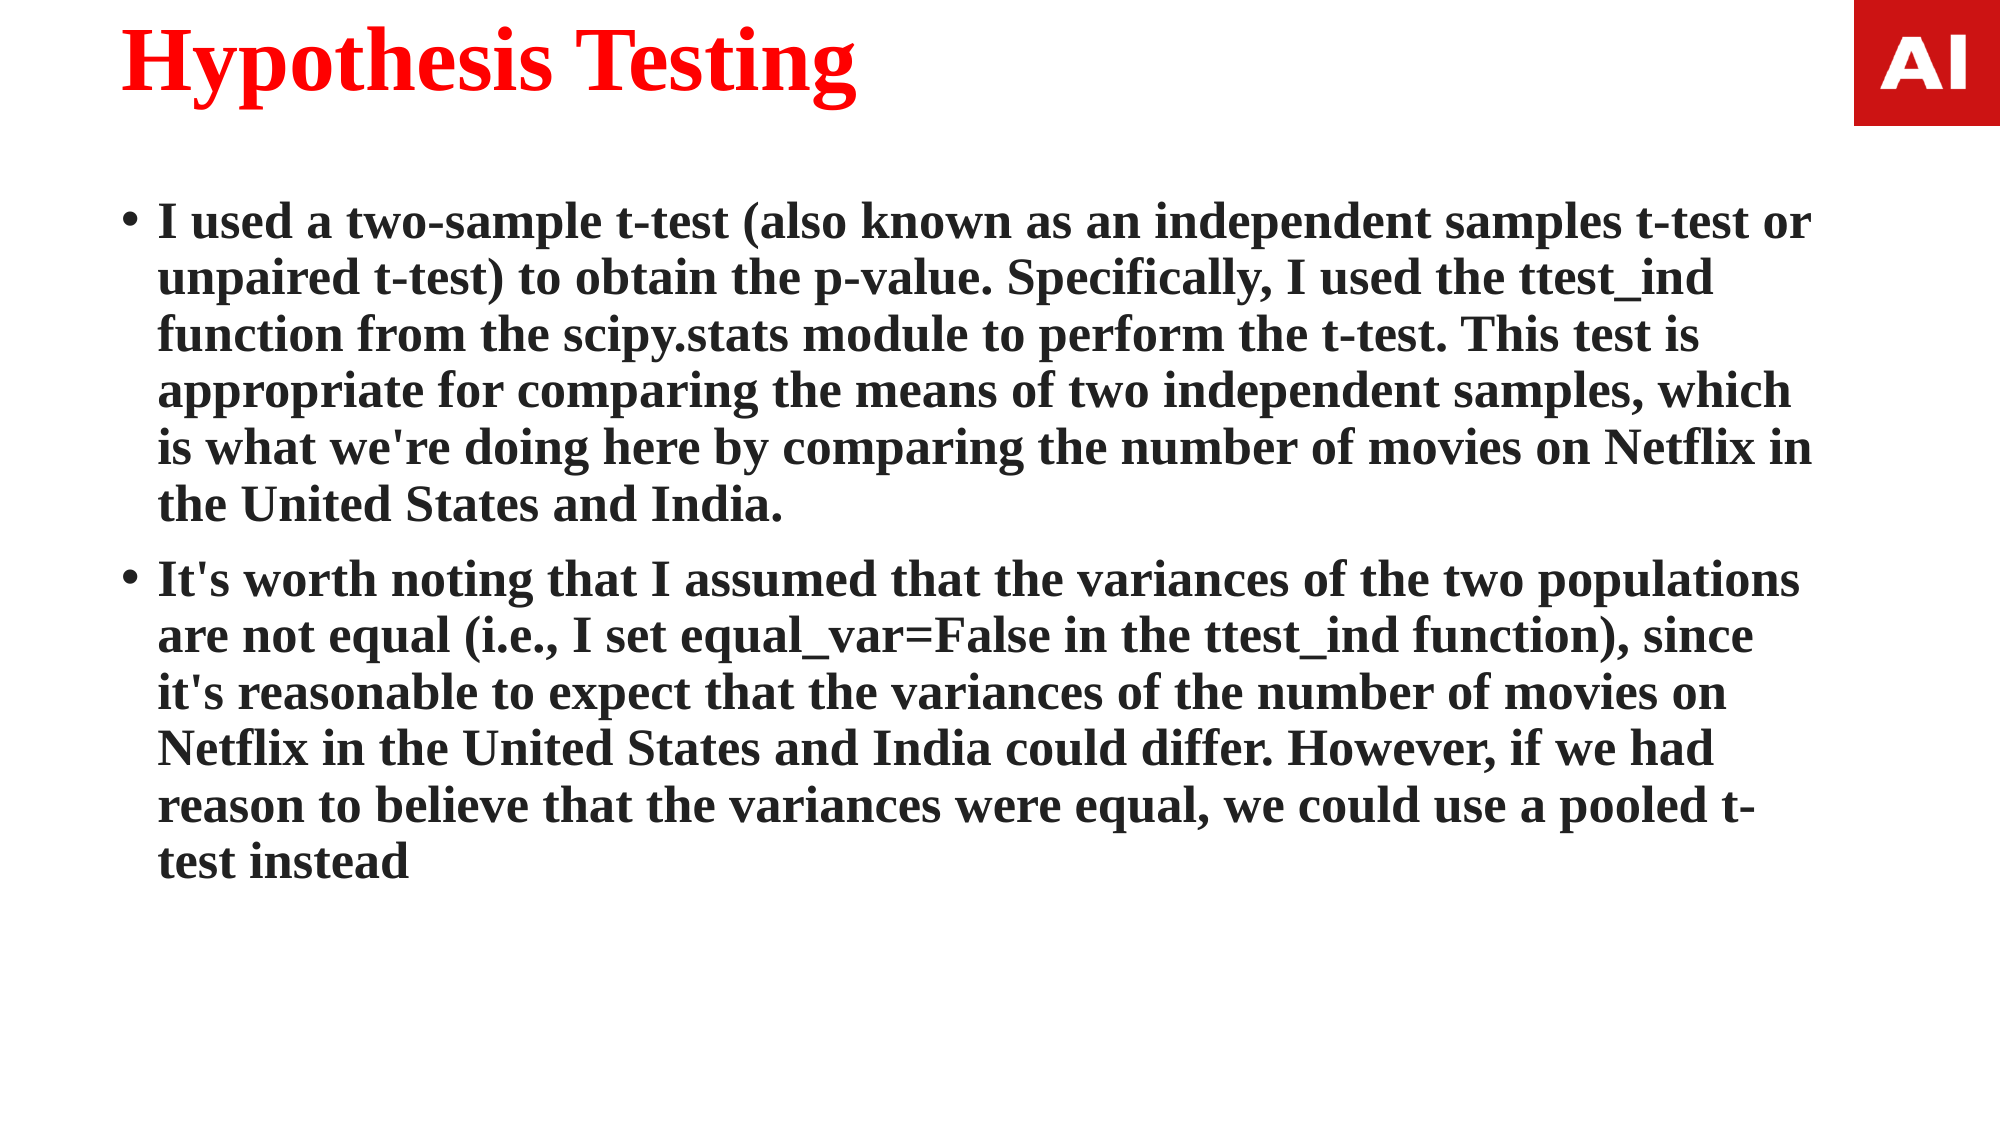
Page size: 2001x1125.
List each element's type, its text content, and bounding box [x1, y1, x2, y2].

picture [1854, 0, 2000, 126]
title Hypothesis Testing [105, 3, 1831, 185]
list I used a two-sample t-test (also known as an independent samples t-test or unpaired t-test) to obtain the p-value. Specifically, I used the ttest_ind function from the scipy.stats module to perform the t-test. This test is appropriate for comparing the means of two independent samples, which is what we're doing here by comparing the number of movies on Netflix in the United States and India. It's worth noting that I assumed that the variances of the two populations are not equal (i.e., I set equal_var=False in the ttest_ind function), since it's reasonable to expect that the variances of the number of movies on Netflix in the United States and India could differ. However, if we had reason to believe that the variances were equal, we could use a pooled t-test instead [105, 185, 1831, 900]
